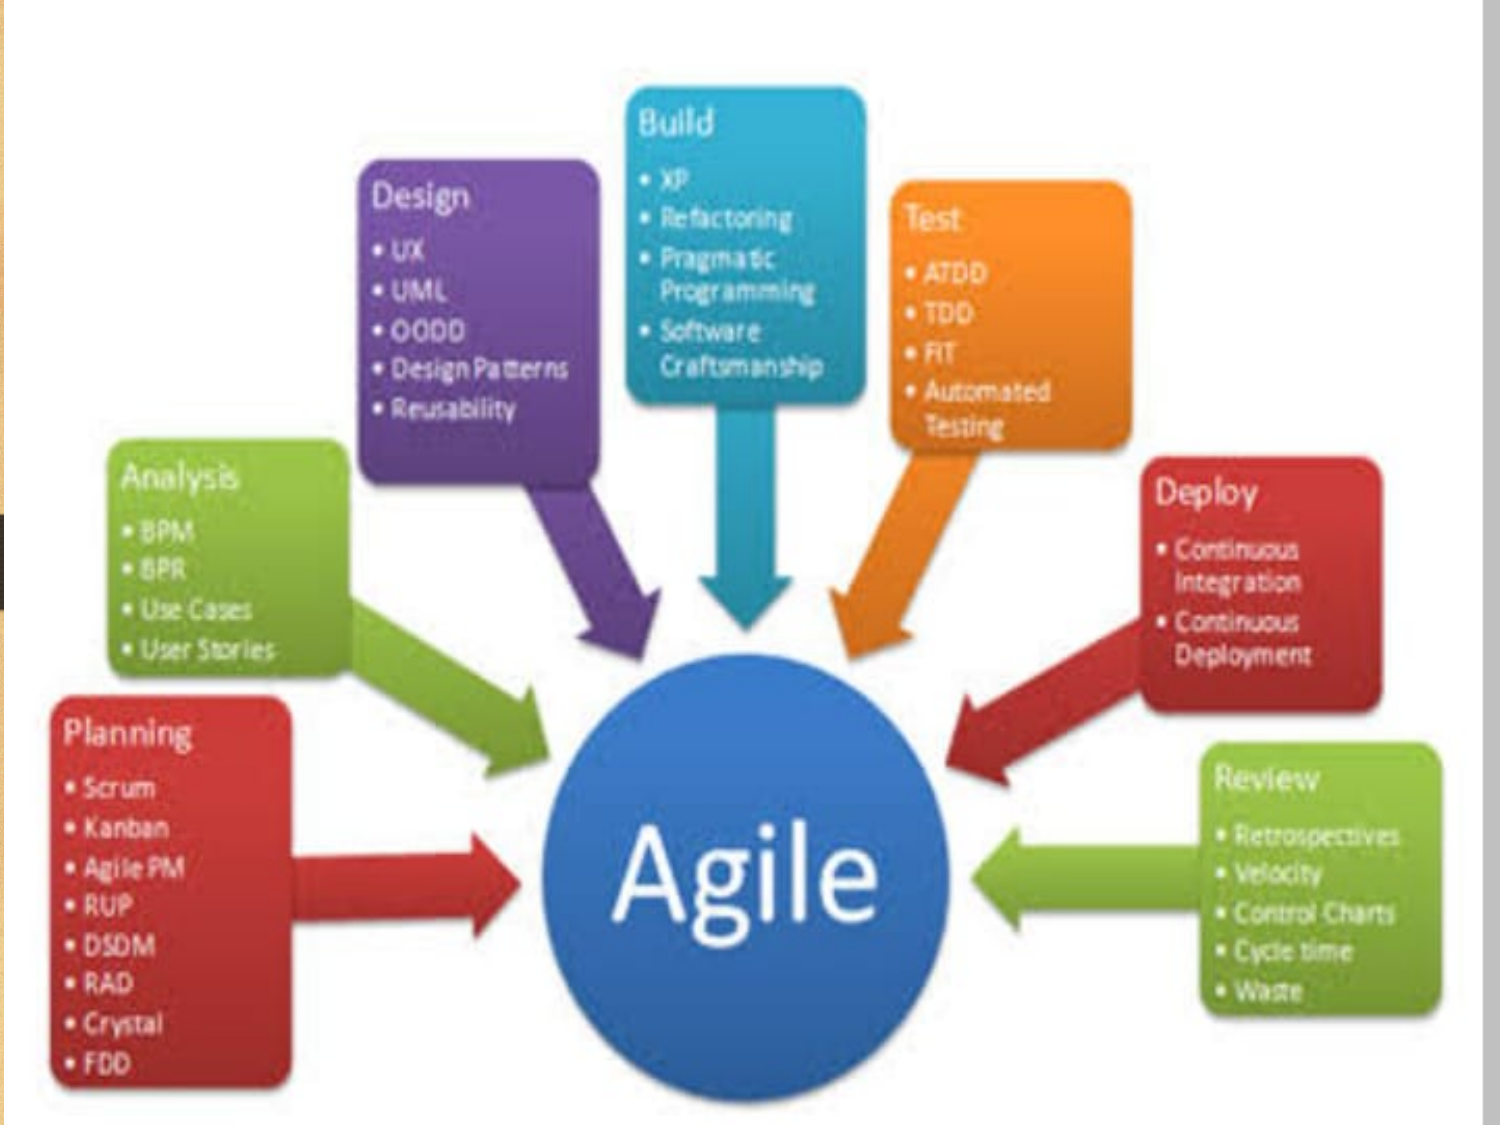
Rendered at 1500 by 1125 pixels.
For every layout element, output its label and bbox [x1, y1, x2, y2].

list [4, 0, 1500, 1125]
picture [0, 0, 4, 1125]
